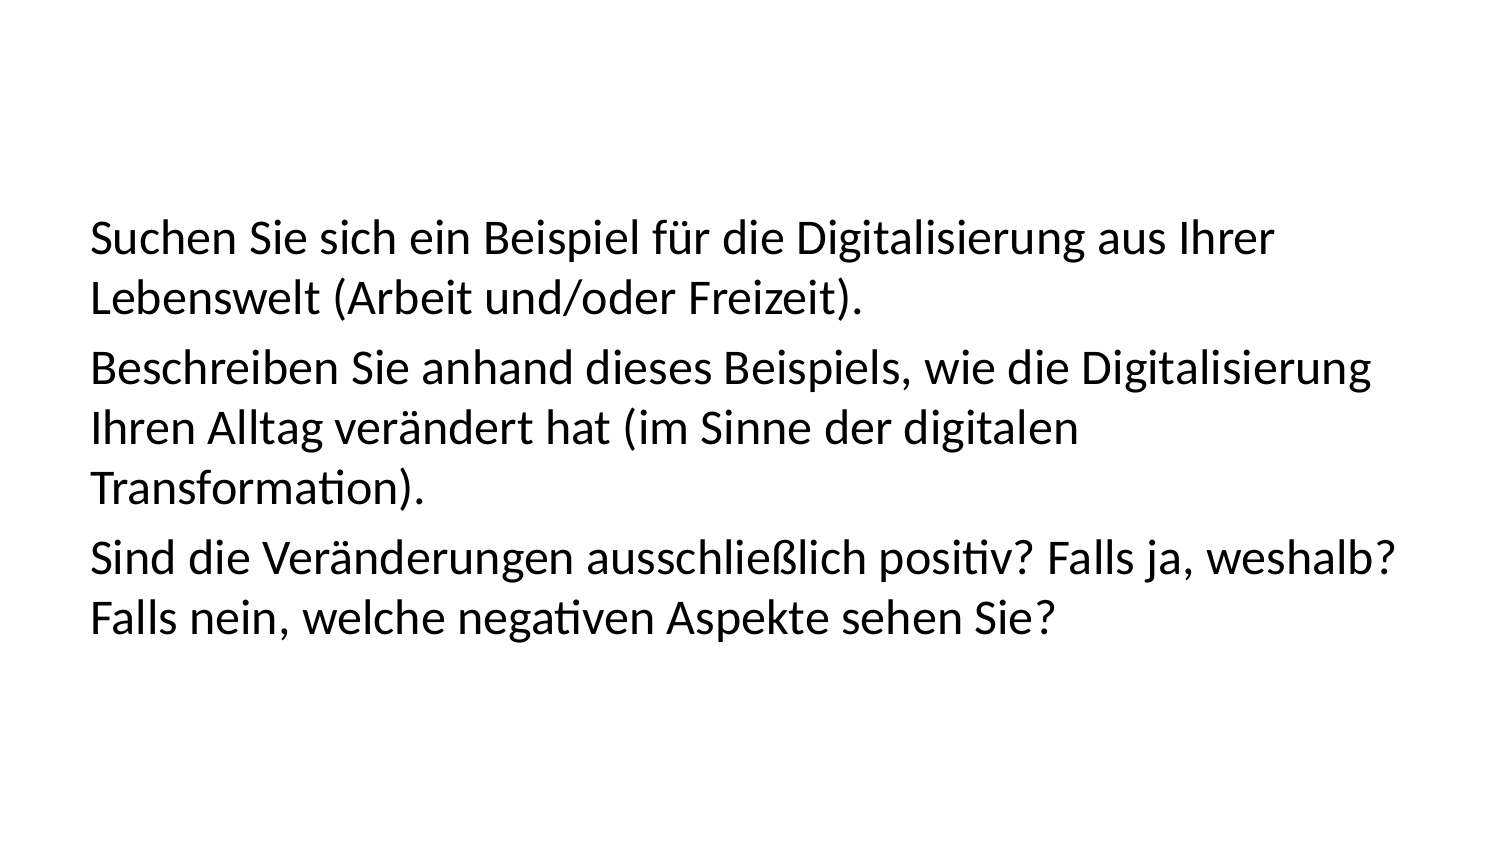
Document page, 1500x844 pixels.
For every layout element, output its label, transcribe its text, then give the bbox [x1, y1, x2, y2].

list Suchen Sie sich ein Beispiel für die Digitalisierung aus Ihrer Lebenswelt (Arbeit und/oder Freizeit). Beschreiben Sie anhand dieses Beispiels, wie die Digitalisierung Ihren Alltag verändert hat (im Sinne der digitalen Transformation). Sind die Veränderungen ausschließlich positiv? Falls ja, weshalb? Falls nein, welche negativen Aspekte sehen Sie? [75, 196, 1425, 754]
